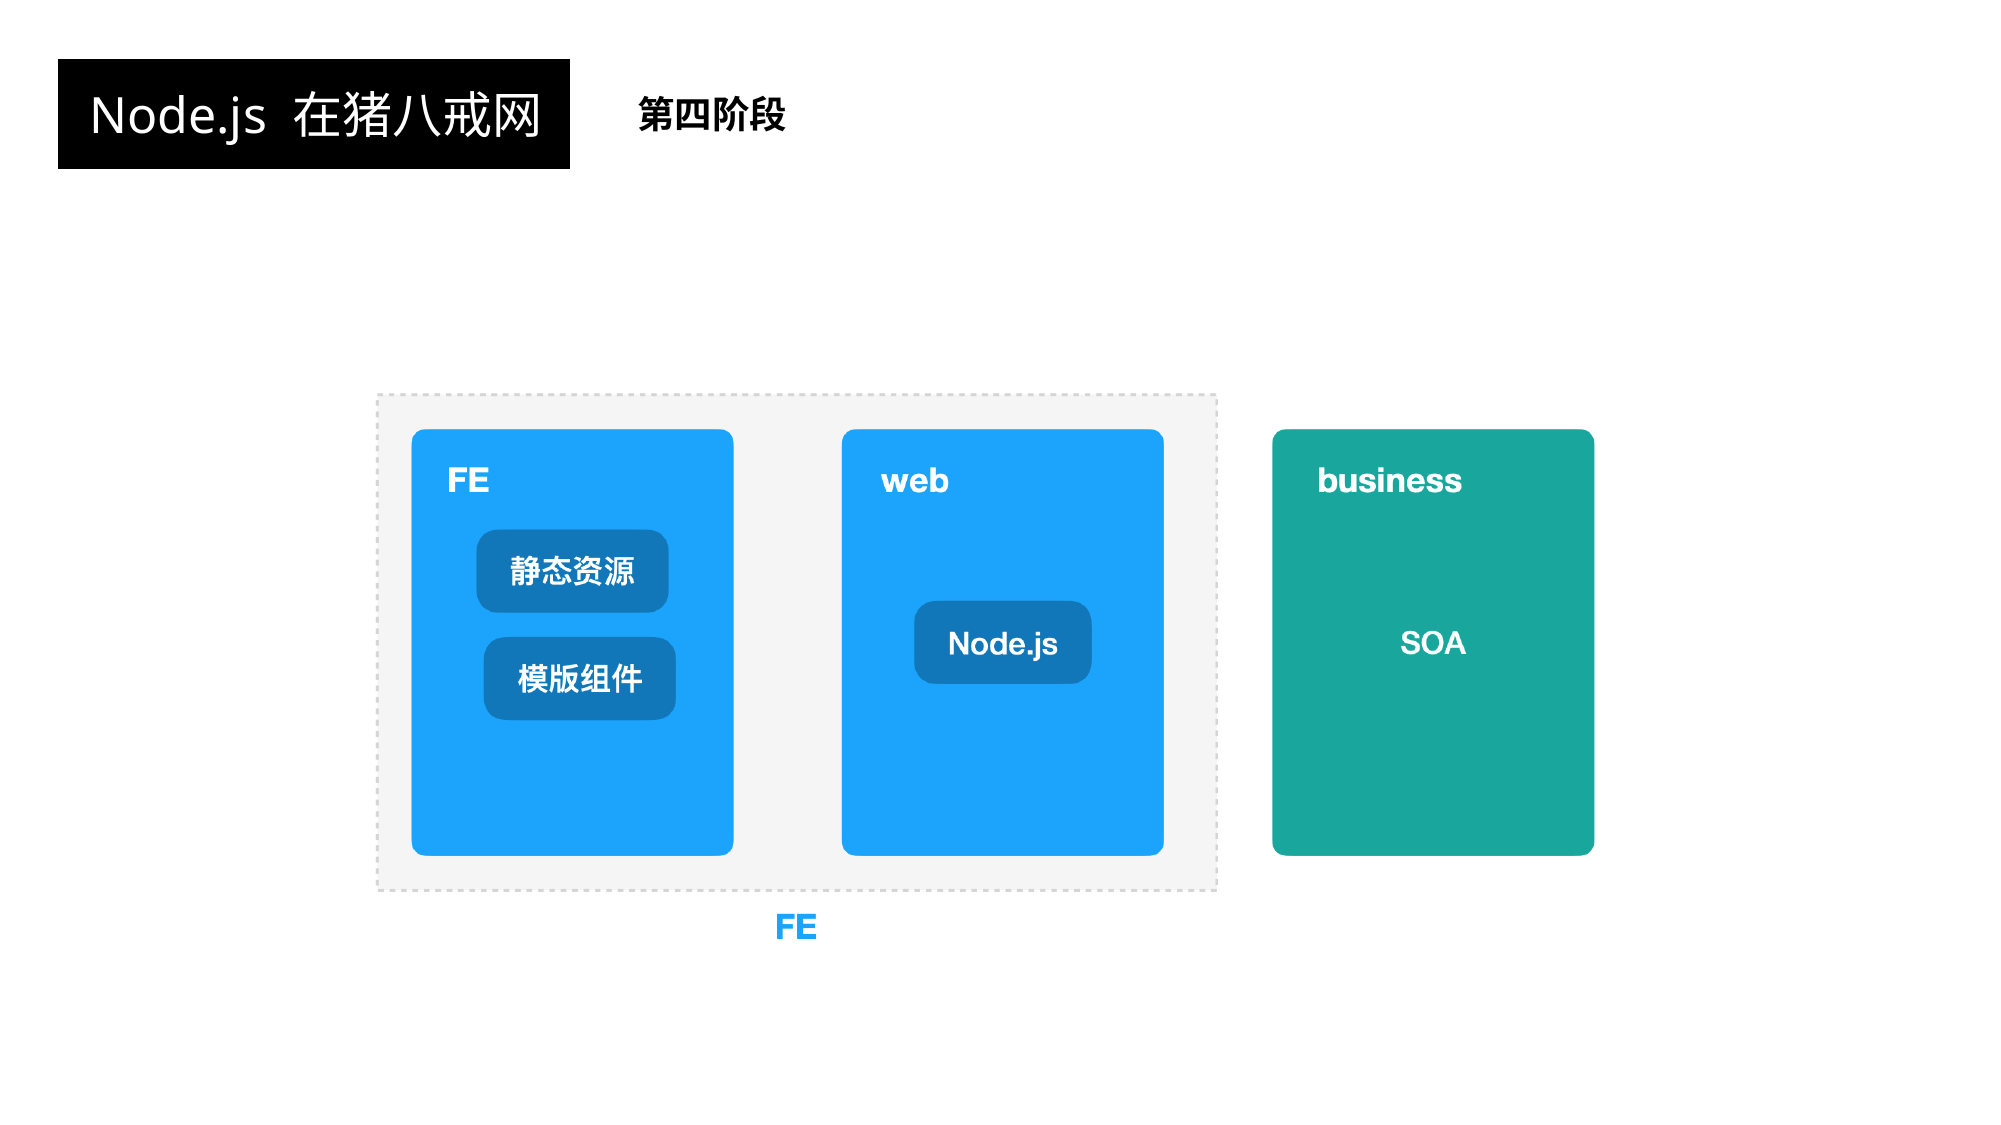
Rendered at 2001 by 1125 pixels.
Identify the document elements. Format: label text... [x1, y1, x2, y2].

text_box 第四阶段 [622, 83, 802, 144]
text_box Node.js 在猪八戒网 [74, 76, 557, 151]
text_box [58, 59, 570, 169]
picture [330, 313, 1670, 1011]
